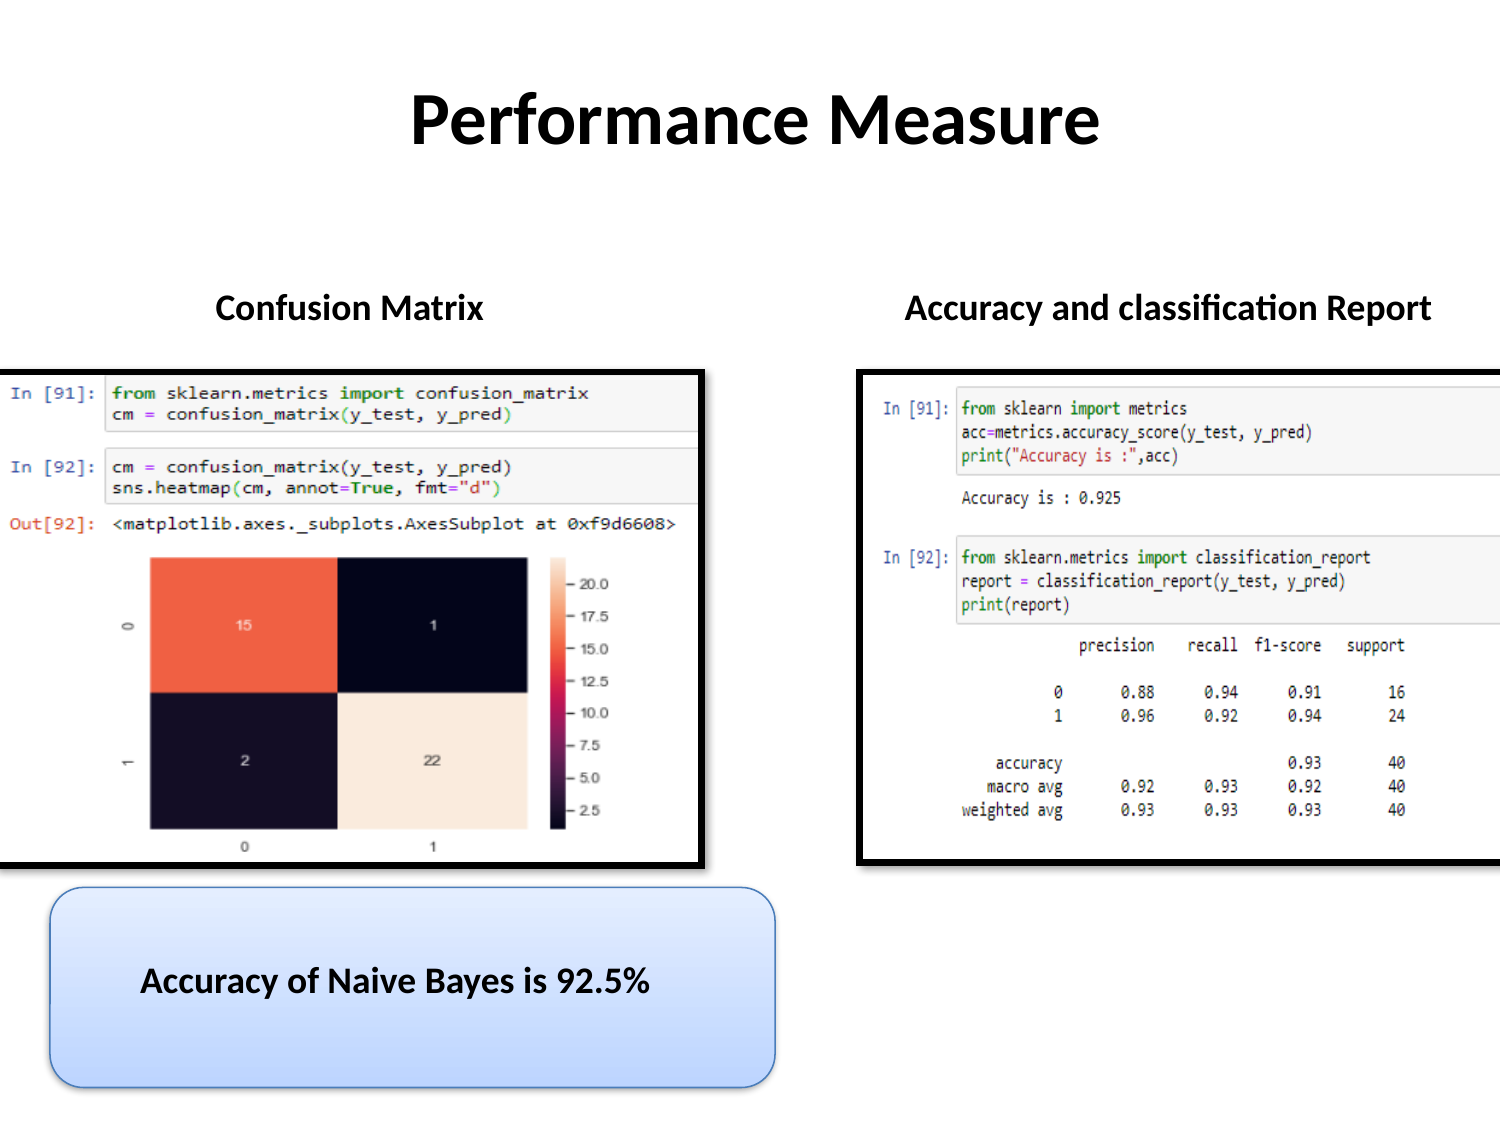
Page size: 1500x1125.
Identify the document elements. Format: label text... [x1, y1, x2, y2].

text_box [49, 887, 776, 1088]
picture [862, 374, 1500, 860]
text_box Performance Measure [124, 62, 1388, 168]
text_box Accuracy and classification Report [887, 274, 1450, 335]
text_box Accuracy of Naive Bayes is 92.5% [125, 948, 750, 1054]
picture [0, 374, 699, 863]
text_box Confusion Matrix [37, 274, 663, 335]
